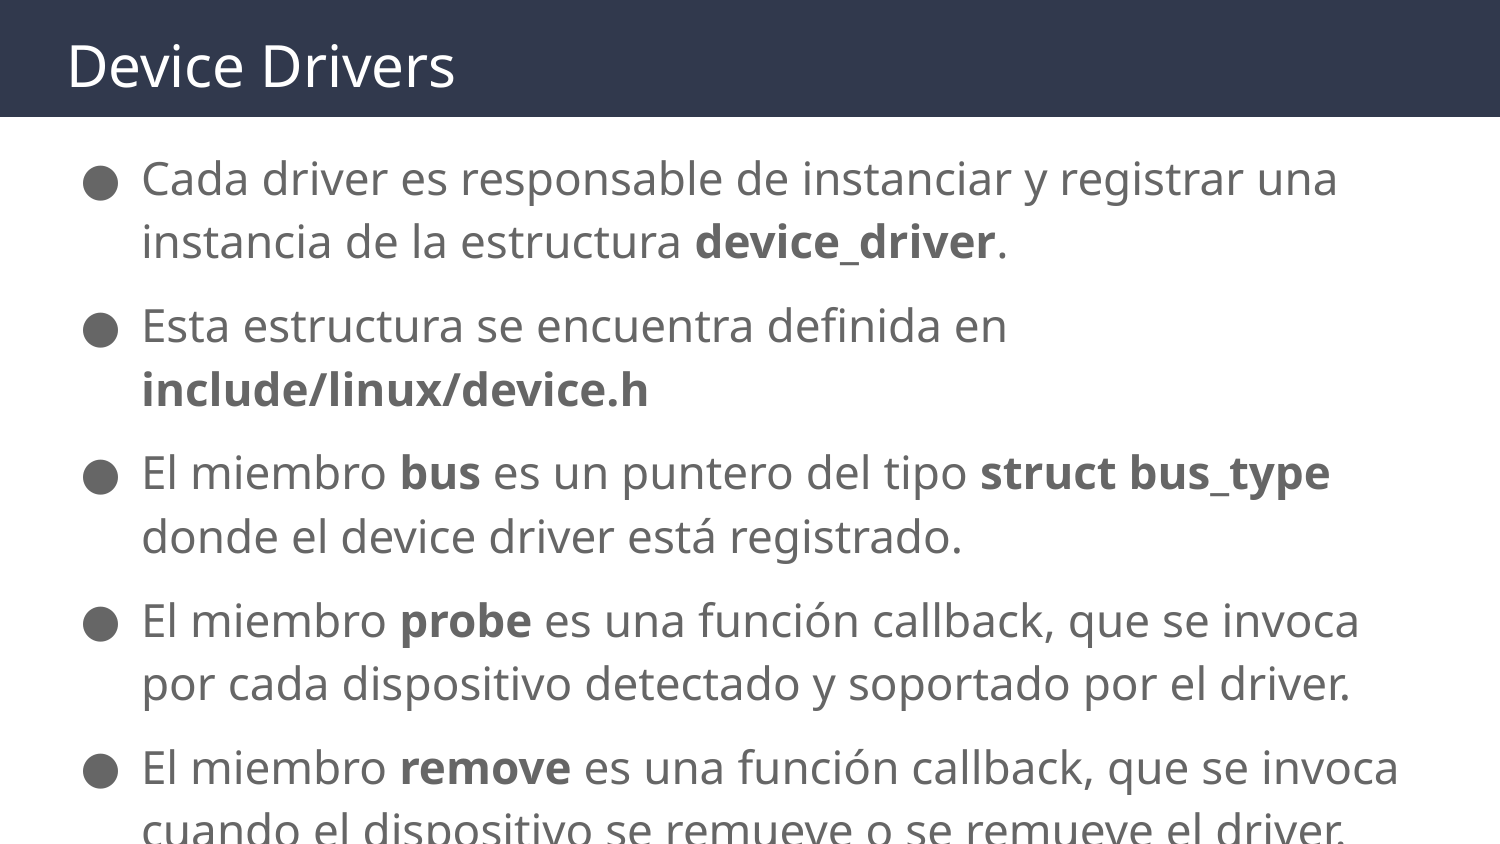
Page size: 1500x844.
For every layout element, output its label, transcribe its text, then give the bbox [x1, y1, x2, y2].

title Device Drivers [51, 14, 1449, 117]
list Cada driver es responsable de instanciar y registrar una instancia de la estructura device_driver. Esta estructura se encuentra definida en include/linux/device.h El miembro bus es un puntero del tipo struct bus_type donde el device driver está registrado. El miembro probe es una función callback, que se invoca por cada dispositivo detectado y soportado por el driver. El miembro remove es una función callback, que se invoca cuando el dispositivo se remueve o se remueve el driver. [51, 126, 1449, 817]
